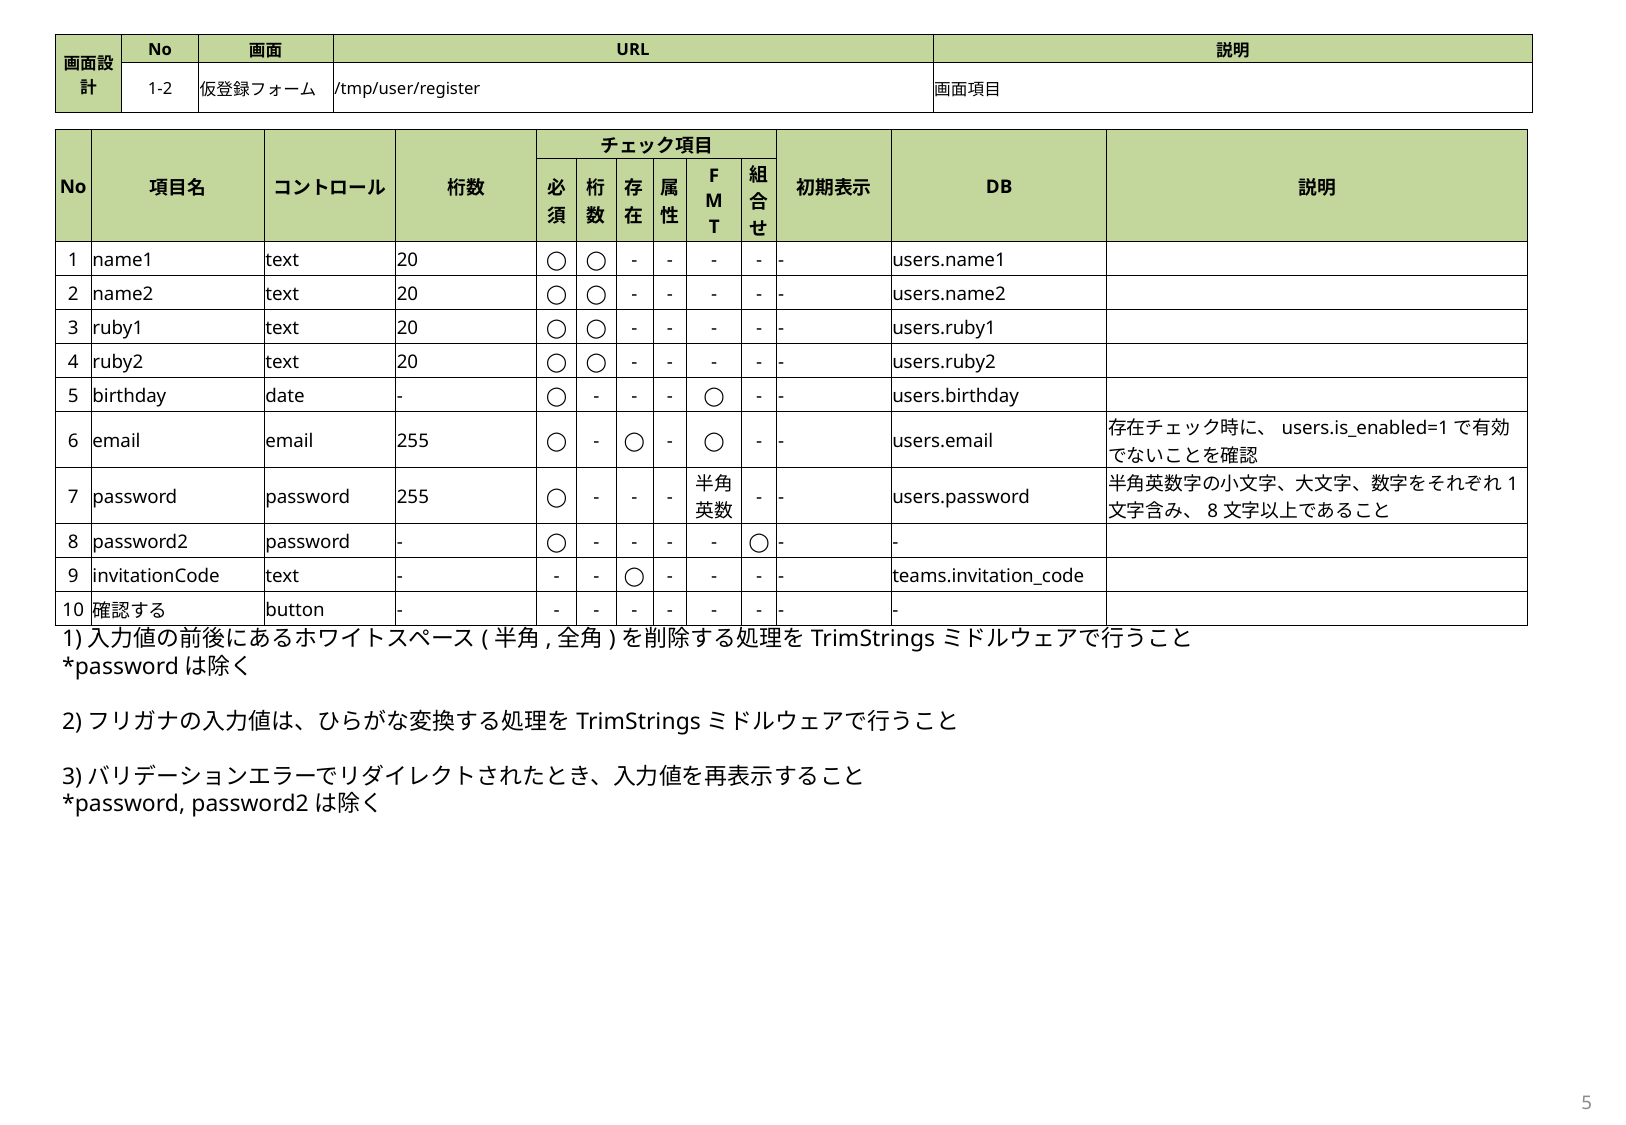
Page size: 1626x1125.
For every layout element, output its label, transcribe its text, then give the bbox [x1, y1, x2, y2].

table_cell - [617, 242, 653, 275]
table_cell users.name2 [892, 276, 1106, 309]
table_cell ◯ [617, 558, 653, 591]
table_cell text [265, 310, 395, 343]
table_cell - [742, 310, 776, 343]
table_cell - [742, 558, 776, 591]
table_cell - [777, 592, 891, 616]
table_cell email [265, 412, 395, 467]
table_cell password [265, 468, 395, 523]
table_cell 2 [56, 276, 91, 309]
table_cell ◯ [537, 276, 576, 309]
table_cell [1107, 276, 1527, 309]
table_cell - [577, 524, 616, 557]
table_cell name2 [92, 276, 264, 309]
table_cell F M T [687, 159, 741, 241]
table_cell [1107, 524, 1527, 557]
table_cell - [687, 558, 741, 591]
table_cell password [92, 468, 264, 523]
table_cell - [777, 468, 891, 523]
table_cell 20 [396, 242, 536, 275]
table_cell - [617, 276, 653, 309]
table_cell - [617, 378, 653, 411]
table_cell - [742, 412, 776, 467]
table_header 画面設計 [56, 35, 121, 112]
table_cell [1107, 592, 1527, 625]
table_cell 属性 [654, 159, 686, 241]
table_cell - [687, 242, 741, 275]
table_cell 存在 [617, 159, 653, 241]
table_cell - [742, 242, 776, 275]
table_cell - [654, 412, 686, 467]
table_cell 仮登録フォーム [199, 63, 333, 112]
table_cell - [777, 378, 891, 411]
table_cell users.ruby1 [892, 310, 1106, 343]
table_header 画面 [199, 35, 333, 62]
table_cell [1107, 310, 1527, 343]
table_cell email [92, 412, 264, 467]
table_cell - [892, 592, 1106, 616]
table_cell 1 [56, 242, 91, 275]
table_cell - [654, 310, 686, 343]
table_cell - [777, 558, 891, 591]
table_cell - [654, 378, 686, 411]
table_cell users.password [892, 468, 1106, 523]
table_cell - [654, 592, 686, 616]
table_header No [122, 35, 198, 62]
table_cell 7 [56, 468, 91, 523]
text_box 1)入力値の前後にあるホワイトスペース(半角,全角)を削除する処理をTrimStringsミドルウェアで行うこと *passwordは除く 2)フリガナの入力値は、ひらがな変換する処理をTrimStringsミドルウェアで行うこと 3)バリデーションエラーでリダイレクトされたとき、入力値を再表示すること *password, password2は除く [47, 616, 1209, 824]
table_cell - [577, 412, 616, 467]
table_cell ◯ [577, 242, 616, 275]
table_cell - [742, 378, 776, 411]
table_cell 組合せ [742, 159, 776, 241]
table_cell - [537, 592, 576, 616]
table_cell - [742, 592, 776, 616]
table_header No [56, 130, 91, 241]
table_cell ◯ [577, 276, 616, 309]
table_cell text [265, 558, 395, 591]
table_cell - [777, 276, 891, 309]
table_cell - [396, 592, 536, 616]
table_cell teams.invitation_code [892, 558, 1106, 591]
table_cell - [537, 558, 576, 591]
table_cell users.birthday [892, 378, 1106, 411]
table_cell - [687, 310, 741, 343]
table_cell 20 [396, 276, 536, 309]
table_header 説明 [934, 35, 1532, 62]
table_cell 必 須 [537, 159, 576, 241]
table_cell ◯ [537, 468, 576, 523]
table_cell - [577, 468, 616, 523]
table_cell - [396, 378, 536, 411]
table_cell - [577, 558, 616, 591]
table_cell ◯ [537, 524, 576, 557]
table_cell name1 [92, 242, 264, 275]
table_cell - [654, 558, 686, 591]
table_header コントロール [265, 130, 395, 241]
table_cell - [892, 524, 1106, 557]
table_cell - [742, 344, 776, 377]
table_cell 6 [56, 412, 91, 467]
table_cell [1107, 378, 1527, 411]
table_header 項目名 [92, 130, 264, 241]
table_cell - [654, 468, 686, 523]
table_cell 20 [396, 310, 536, 343]
table_cell users.email [892, 412, 1106, 467]
table_cell 255 [396, 468, 536, 523]
table_cell ◯ [617, 412, 653, 467]
table_cell - [654, 242, 686, 275]
table_cell users.name1 [892, 242, 1106, 275]
table_cell - [742, 468, 776, 523]
table_cell - [777, 310, 891, 343]
table_cell [1107, 242, 1527, 275]
table_cell 10 [56, 592, 91, 616]
table_cell 1-2 [122, 63, 198, 112]
table_cell date [265, 378, 395, 411]
table_cell 存在チェック時に、users.is_enabled=1で有効でないことを確認 [1107, 412, 1527, 467]
slide_number 5 [1511, 1092, 1608, 1116]
table_cell ◯ [537, 344, 576, 377]
table_cell - [777, 242, 891, 275]
table_cell ◯ [687, 378, 741, 411]
table_cell 8 [56, 524, 91, 557]
table_cell 9 [56, 558, 91, 591]
table_cell 桁数 [577, 159, 616, 241]
table_cell - [742, 276, 776, 309]
table_cell 4 [56, 344, 91, 377]
table_cell 画面項目 [934, 63, 1532, 112]
table_cell ◯ [537, 242, 576, 275]
table_cell - [654, 344, 686, 377]
table_cell - [687, 524, 741, 557]
table_cell 半角英数字の小文字、大文字、数字をそれぞれ1文字含み、8文字以上であること [1107, 468, 1527, 523]
table_cell - [777, 524, 891, 557]
table_cell ◯ [742, 524, 776, 557]
table_header DB [892, 130, 1106, 241]
table_cell - [777, 412, 891, 467]
table_cell text [265, 276, 395, 309]
table_cell password [265, 524, 395, 557]
table_cell - [617, 468, 653, 523]
table_cell ◯ [537, 378, 576, 411]
table_cell 255 [396, 412, 536, 467]
table_header 桁数 [396, 130, 536, 241]
table_header チェック項目 [537, 130, 776, 158]
table_cell - [396, 524, 536, 557]
table_cell - [617, 344, 653, 377]
table_cell - [777, 344, 891, 377]
table_cell text [265, 344, 395, 377]
table_cell - [687, 592, 741, 616]
table_cell button [265, 592, 395, 616]
table_cell - [687, 344, 741, 377]
table_cell 半角英数 [687, 468, 741, 523]
table_cell - [687, 276, 741, 309]
table_cell ◯ [577, 310, 616, 343]
table_cell ◯ [577, 344, 616, 377]
table_cell [1107, 558, 1527, 591]
table_cell - [617, 592, 653, 616]
table_cell - [617, 310, 653, 343]
table_cell users.ruby2 [892, 344, 1106, 377]
table_cell - [396, 558, 536, 591]
table_cell 5 [56, 378, 91, 411]
table_cell ruby2 [92, 344, 264, 377]
table_cell birthday [92, 378, 264, 411]
table_cell - [577, 378, 616, 411]
table_cell /tmp/user/register [334, 63, 933, 112]
table_header 説明 [1107, 130, 1527, 241]
table_cell ruby1 [92, 310, 264, 343]
table_cell [1107, 344, 1527, 377]
table_cell - [654, 276, 686, 309]
table_cell text [265, 242, 395, 275]
table_cell - [577, 592, 616, 616]
table_cell 20 [396, 344, 536, 377]
table_header 初期表示 [777, 130, 891, 241]
table_cell - [617, 524, 653, 557]
table_cell 3 [56, 310, 91, 343]
table_cell invitationCode [92, 558, 264, 591]
table_cell password2 [92, 524, 264, 557]
table_cell ◯ [537, 412, 576, 467]
table_cell ◯ [687, 412, 741, 467]
table_header URL [334, 35, 933, 62]
table_cell - [654, 524, 686, 557]
table_cell 確認する [92, 592, 264, 616]
table_cell ◯ [537, 310, 576, 343]
